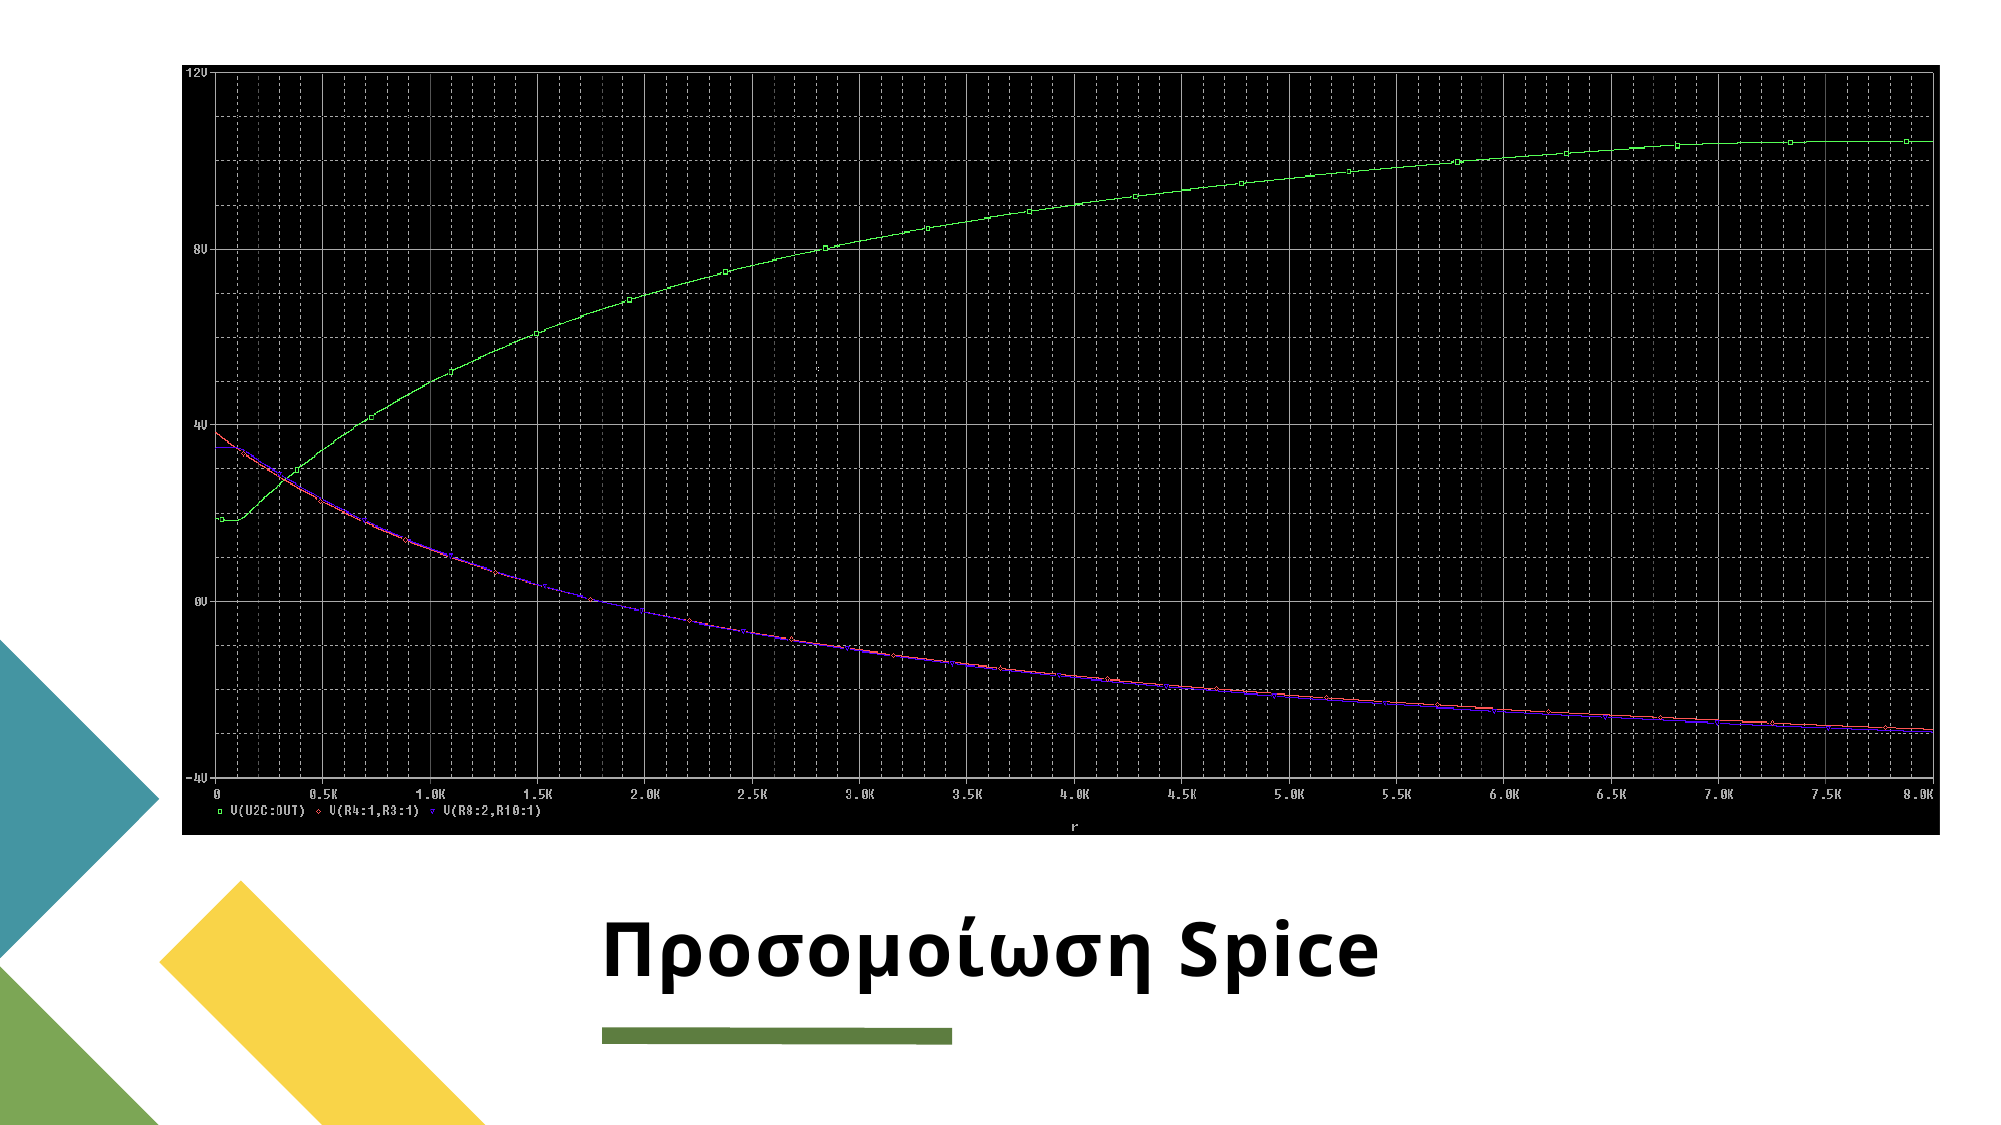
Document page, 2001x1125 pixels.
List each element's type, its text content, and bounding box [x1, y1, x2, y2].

title Προσομοίωση Spice [600, 835, 1903, 992]
picture [182, 65, 1940, 835]
